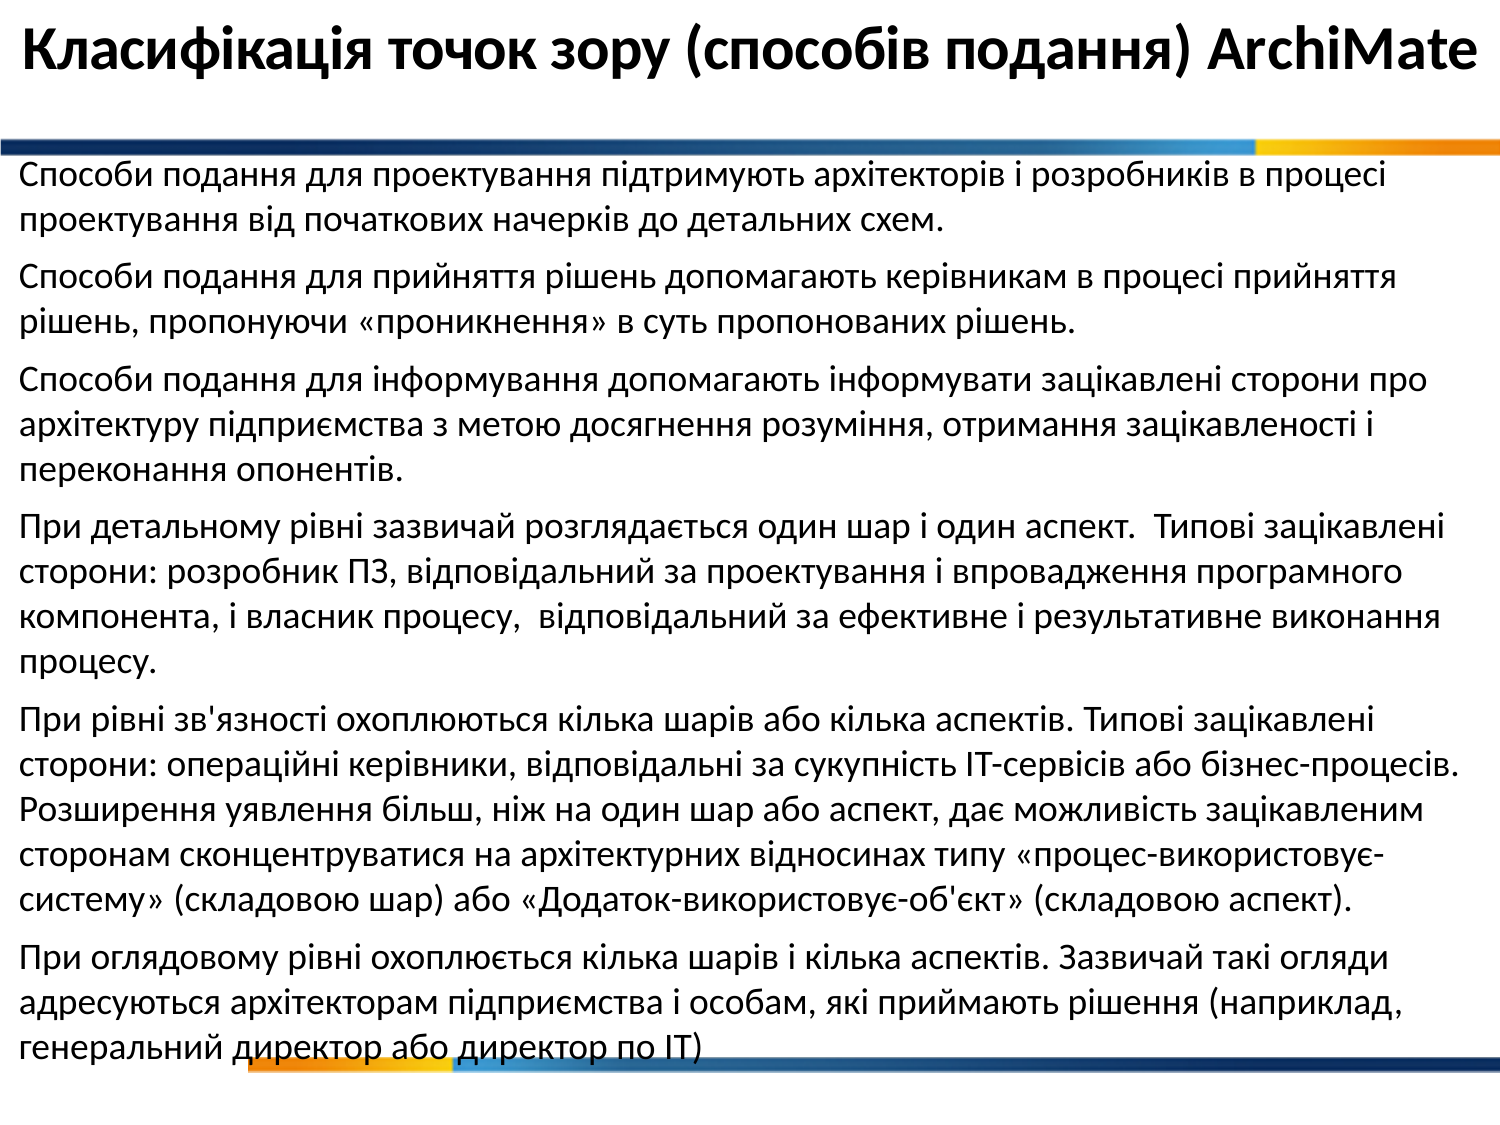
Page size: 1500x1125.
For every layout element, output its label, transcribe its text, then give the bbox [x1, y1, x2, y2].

text_box Класифікація точок зору (способів подання) ArchiMate [0, 7, 1500, 83]
text_box Способи подання для проектування підтримують архітекторів і розробників в процесі проектування від початкових начерків до детальних схем. Способи подання для прийняття рішень допомагають керівникам в процесі прийняття рішень, пропонуючи «проникнення» в суть пропонованих рішень. Способи подання для інформування допомагають інформувати зацікавлені сторони про архітектуру підприємства з метою досягнення розуміння, отримання зацікавленості і переконання опонентів. При детальному рівні зазвичай розглядається один шар і один аспект. Типові зацікавлені сторони: розробник ПЗ, відповідальний за проектування і впровадження програмного компонента, і власник процесу, відповідальний за ефективне і результативне виконання процесу. При рівні зв'язності охоплюються кілька шарів або кілька аспектів. Типові зацікавлені сторони: операційні керівники, відповідальні за сукупність ІТ-сервісів або бізнес-процесів. Розширення уявлення більш, ніж на один шар або аспект, дає можливість зацікавленим сторонам сконцентруватися на архітектурних відносинах типу «процес-використовує-систему» ​​(складовою шар) або «Додаток-використовує-об'єкт» (складовою аспект). При оглядовому рівні охоплюється кілька шарів і кілька аспектів. Зазвичай такі огляди адресуються архітекторам підприємства і особам, які приймають рішення (наприклад, генеральний директор або директор по ІТ) [4, 141, 1500, 1074]
picture [2, 139, 1500, 155]
